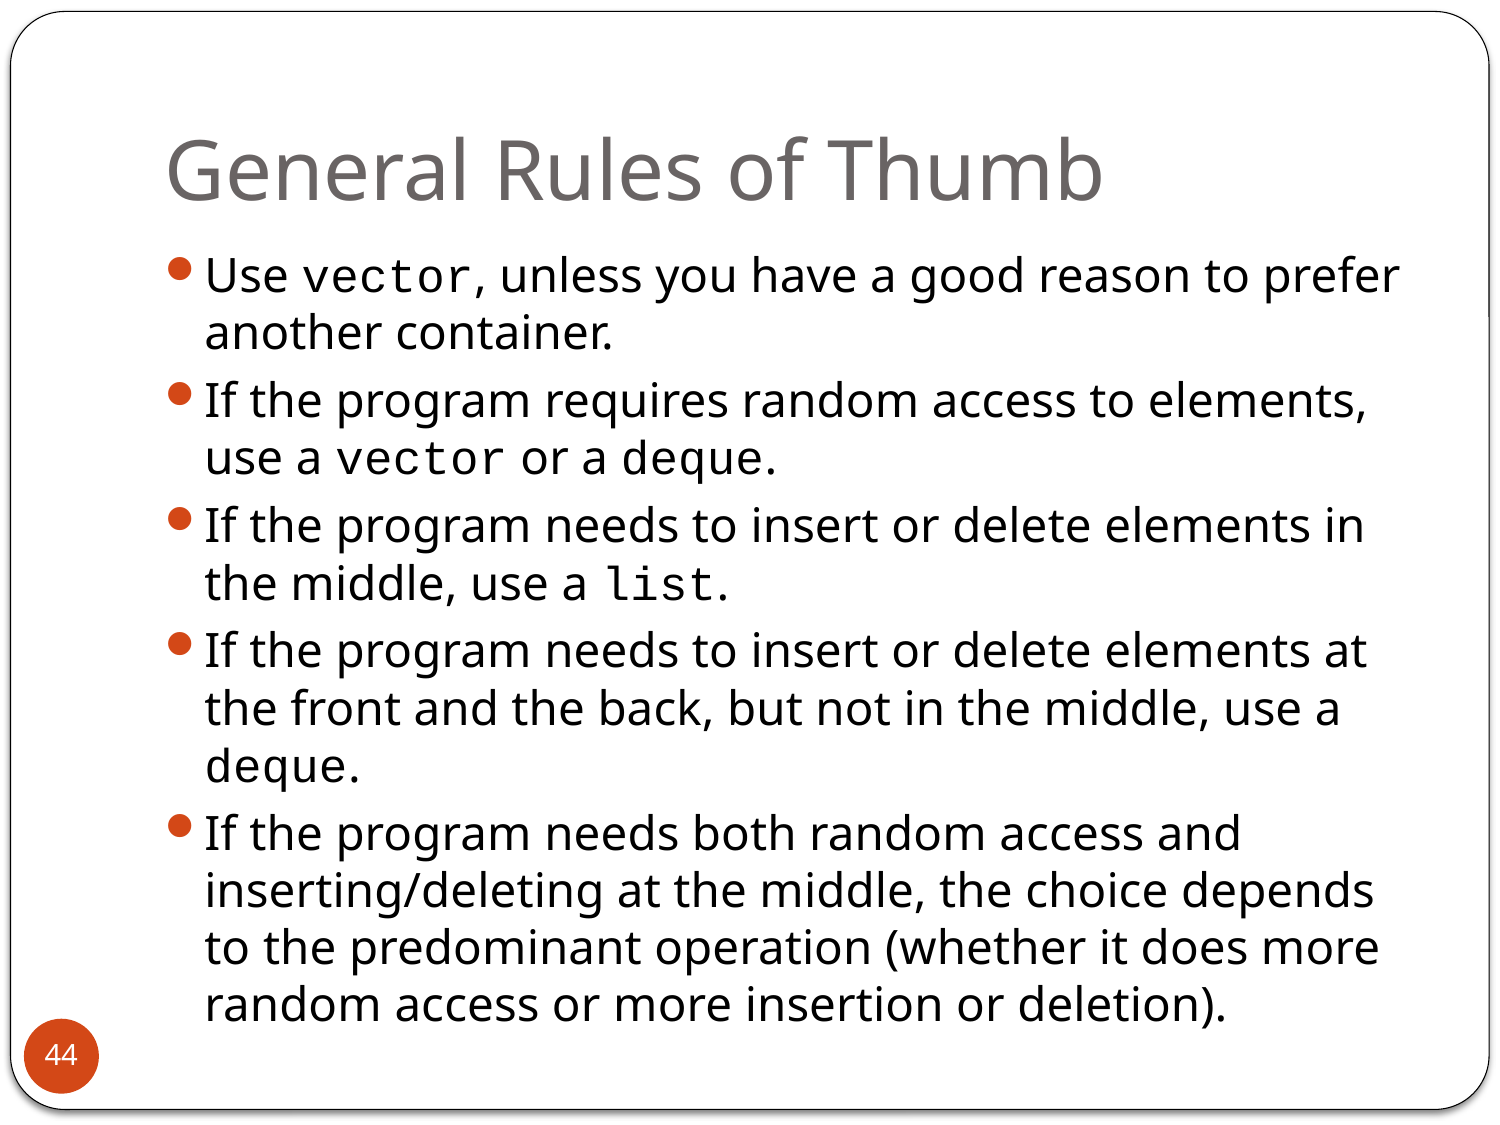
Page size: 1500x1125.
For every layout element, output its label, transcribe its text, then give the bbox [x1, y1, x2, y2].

title General Rules of Thumb [150, 45, 1425, 233]
list Use vector, unless you have a good reason to prefer another container. If the program requires random access to elements, use a vector or a deque. If the program needs to insert or delete elements in the middle, use a list. If the program needs to insert or delete elements at the front and the back, but not in the middle, use a deque. If the program needs both random access and inserting/deleting at the middle, the choice depends to the predominant operation (whether it does more random access or more insertion or deletion). [150, 237, 1425, 1050]
slide_number 44 [23, 1018, 99, 1094]
